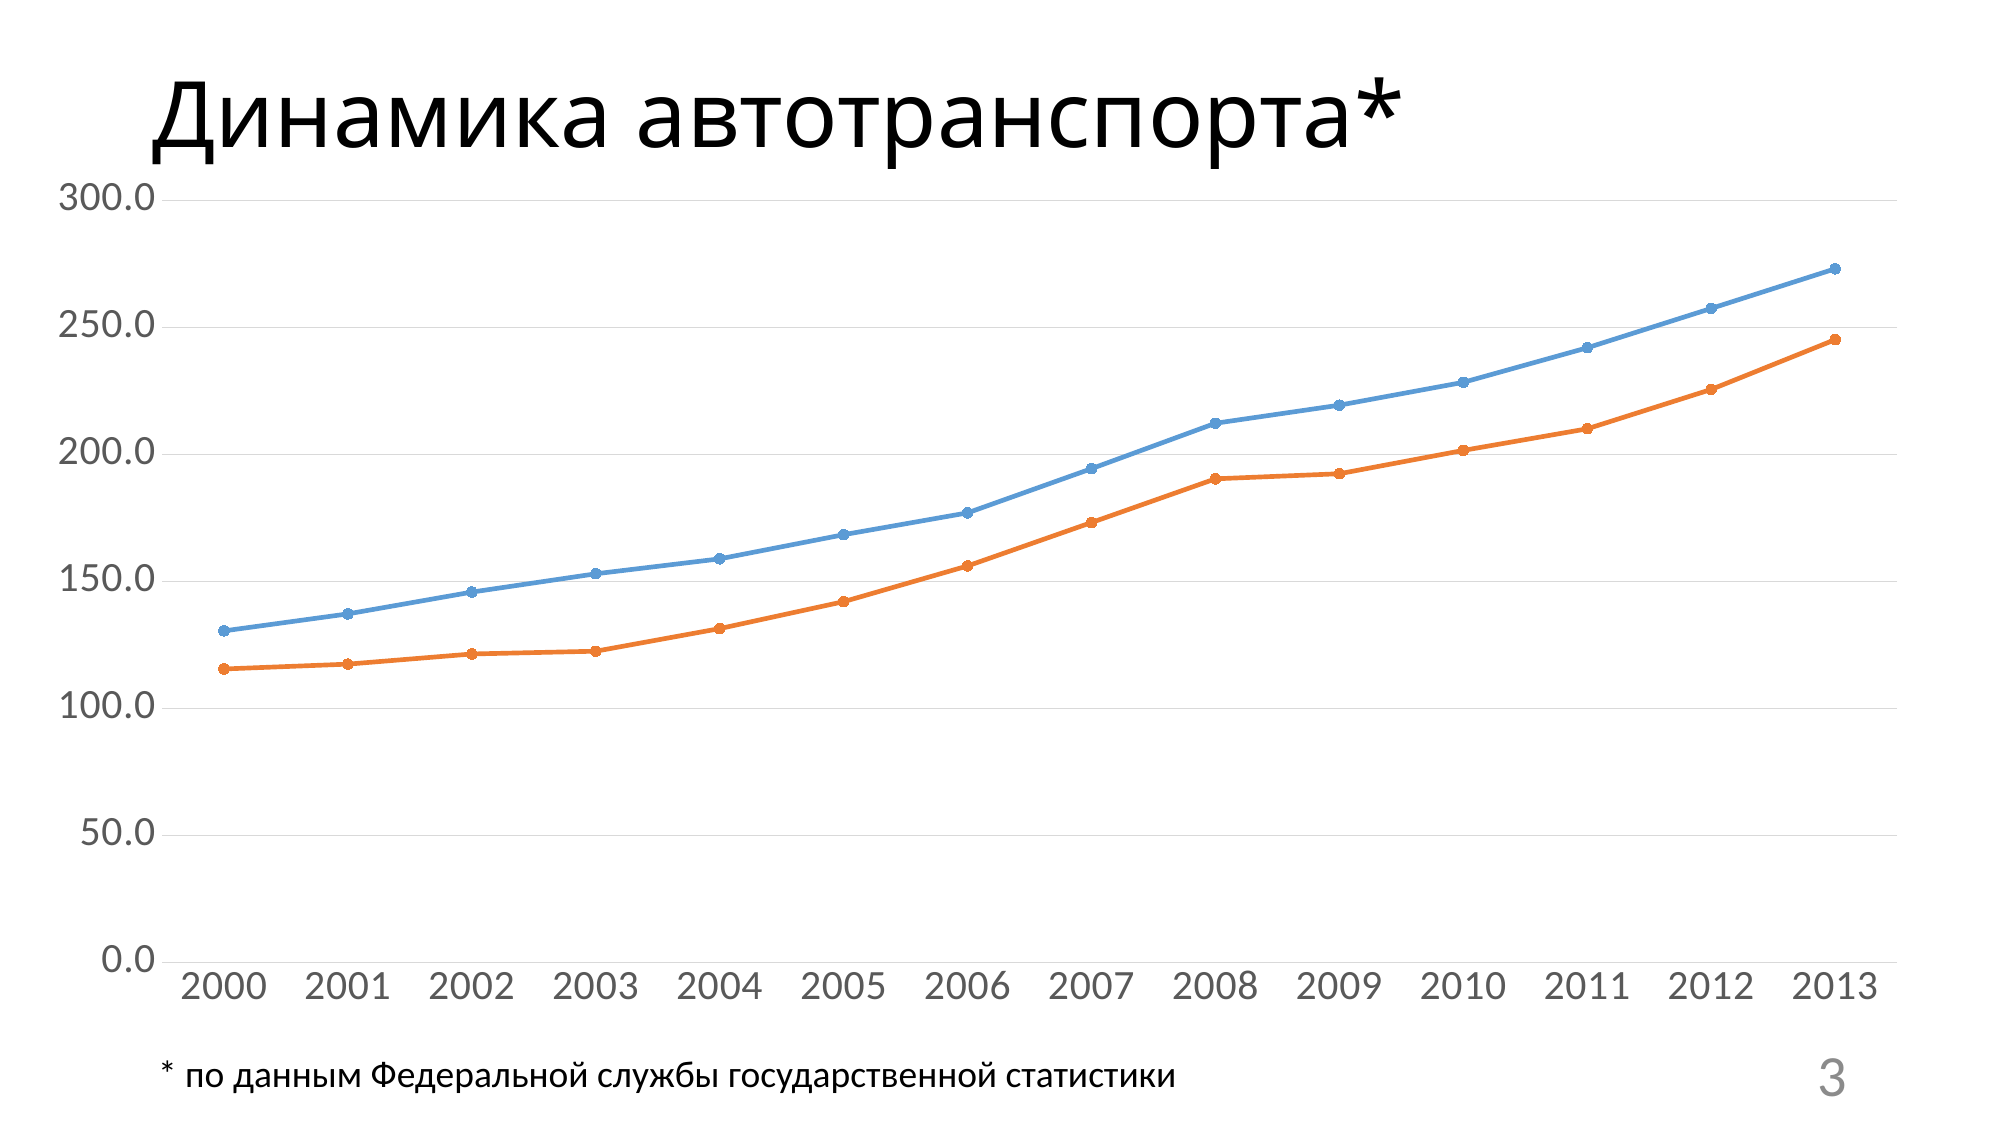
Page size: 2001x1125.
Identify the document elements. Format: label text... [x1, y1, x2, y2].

chart [19, 162, 1936, 1028]
title Динамика автотранспорта* [137, 29, 1863, 162]
text_box * по данным Федеральной службы государственной статистики [143, 1042, 1193, 1103]
slide_number 3 [1412, 1042, 1863, 1103]
